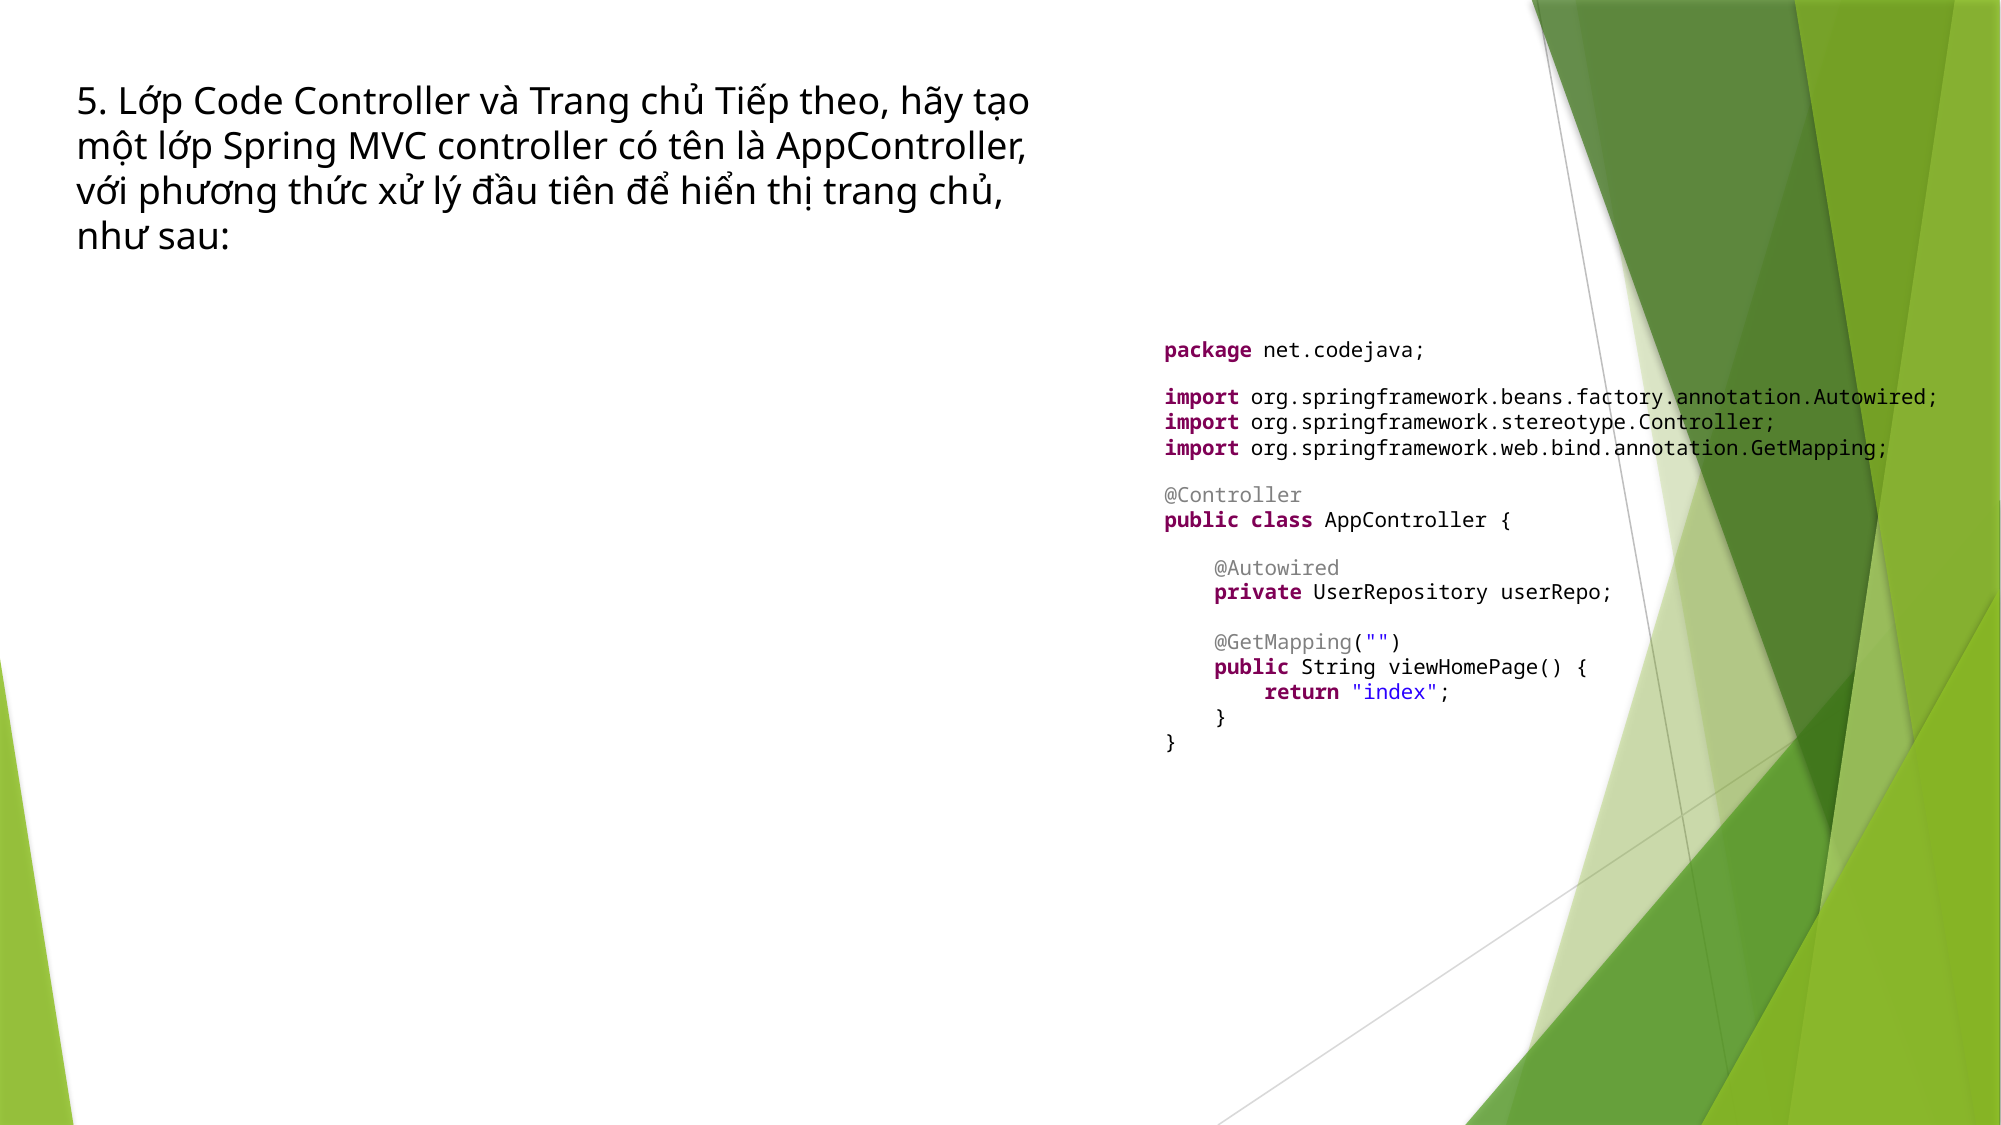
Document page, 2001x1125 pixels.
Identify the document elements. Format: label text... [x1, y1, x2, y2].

text_box 5. Lớp Code Controller và Trang chủ Tiếp theo, hãy tạo một lớp Spring MVC controller có tên là AppController, với phương thức xử lý đầu tiên để hiển thị trang chủ, như sau: [61, 69, 1064, 265]
text_box package net.codejava; import org.springframework.beans.factory.annotation.Autowired; import org.springframework.stereotype.Controller; import org.springframework.web.bind.annotation.GetMapping; @Controller public class AppController { @Autowired private UserRepository userRepo; @GetMapping("") public String viewHomePage() { return "index"; } } [1164, 336, 1939, 754]
